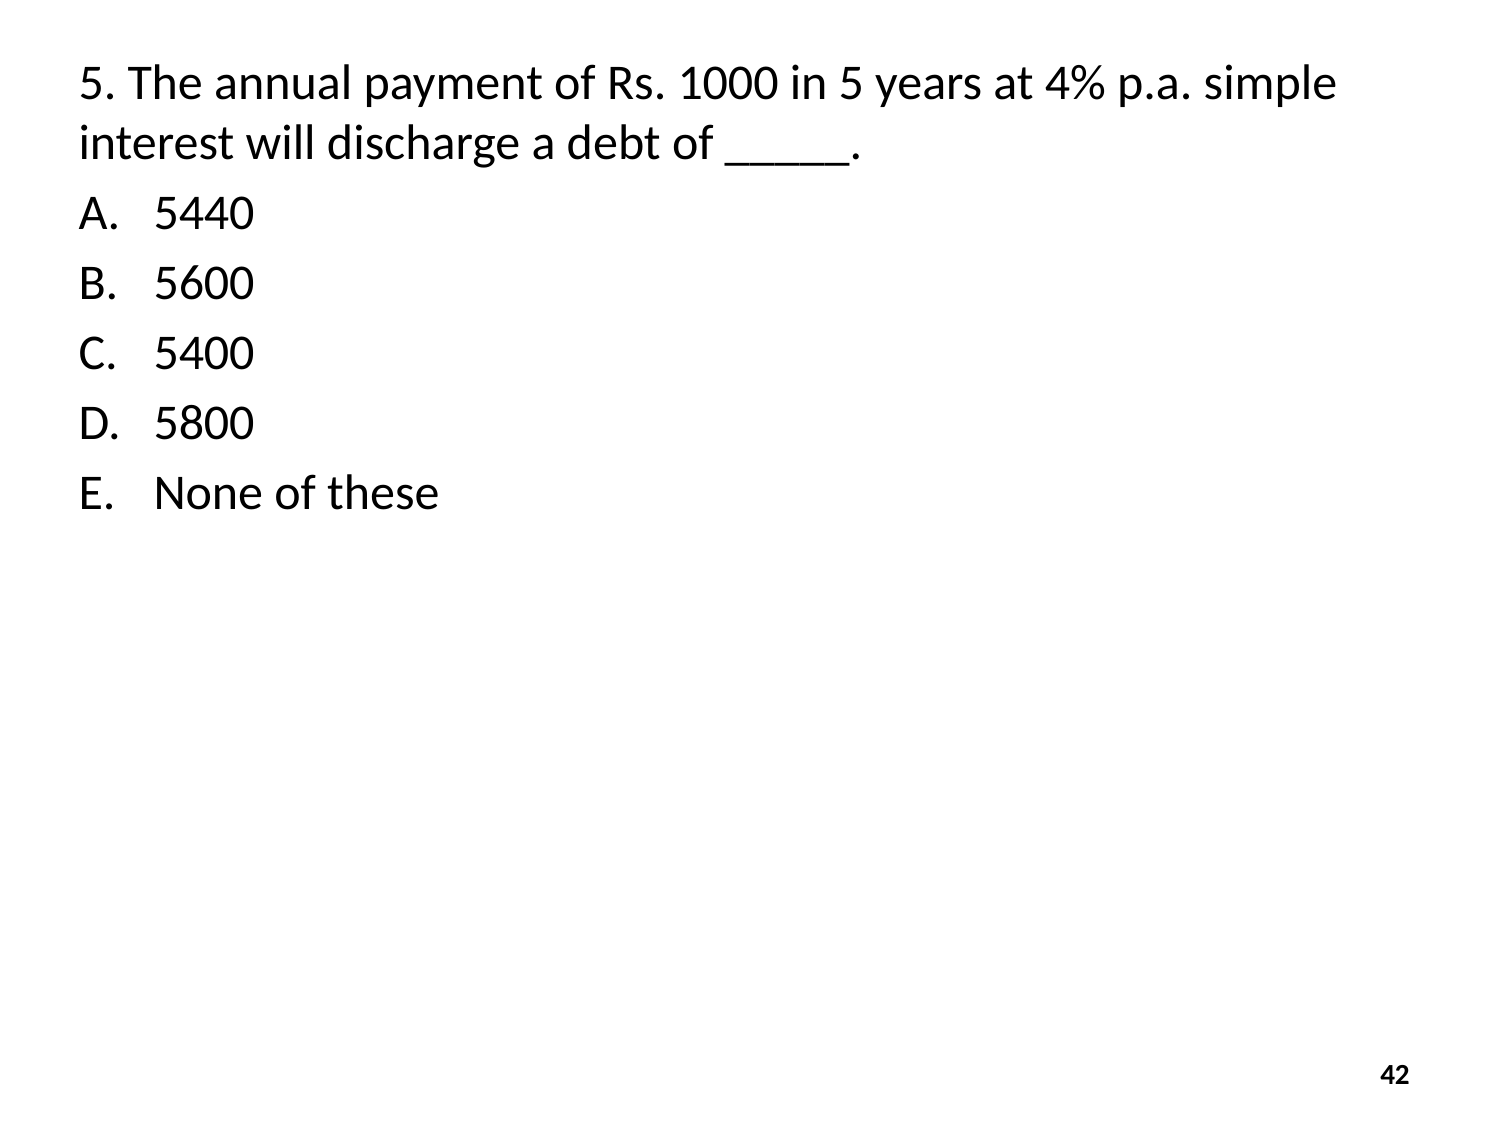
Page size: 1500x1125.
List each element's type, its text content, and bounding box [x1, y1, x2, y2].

list 5. The annual payment of Rs. 1000 in 5 years at 4% p.a. simple interest will discharge a debt of _____. 5440 5600 5400 5800 None of these [63, 42, 1414, 785]
slide_number 42 [1074, 1042, 1425, 1103]
